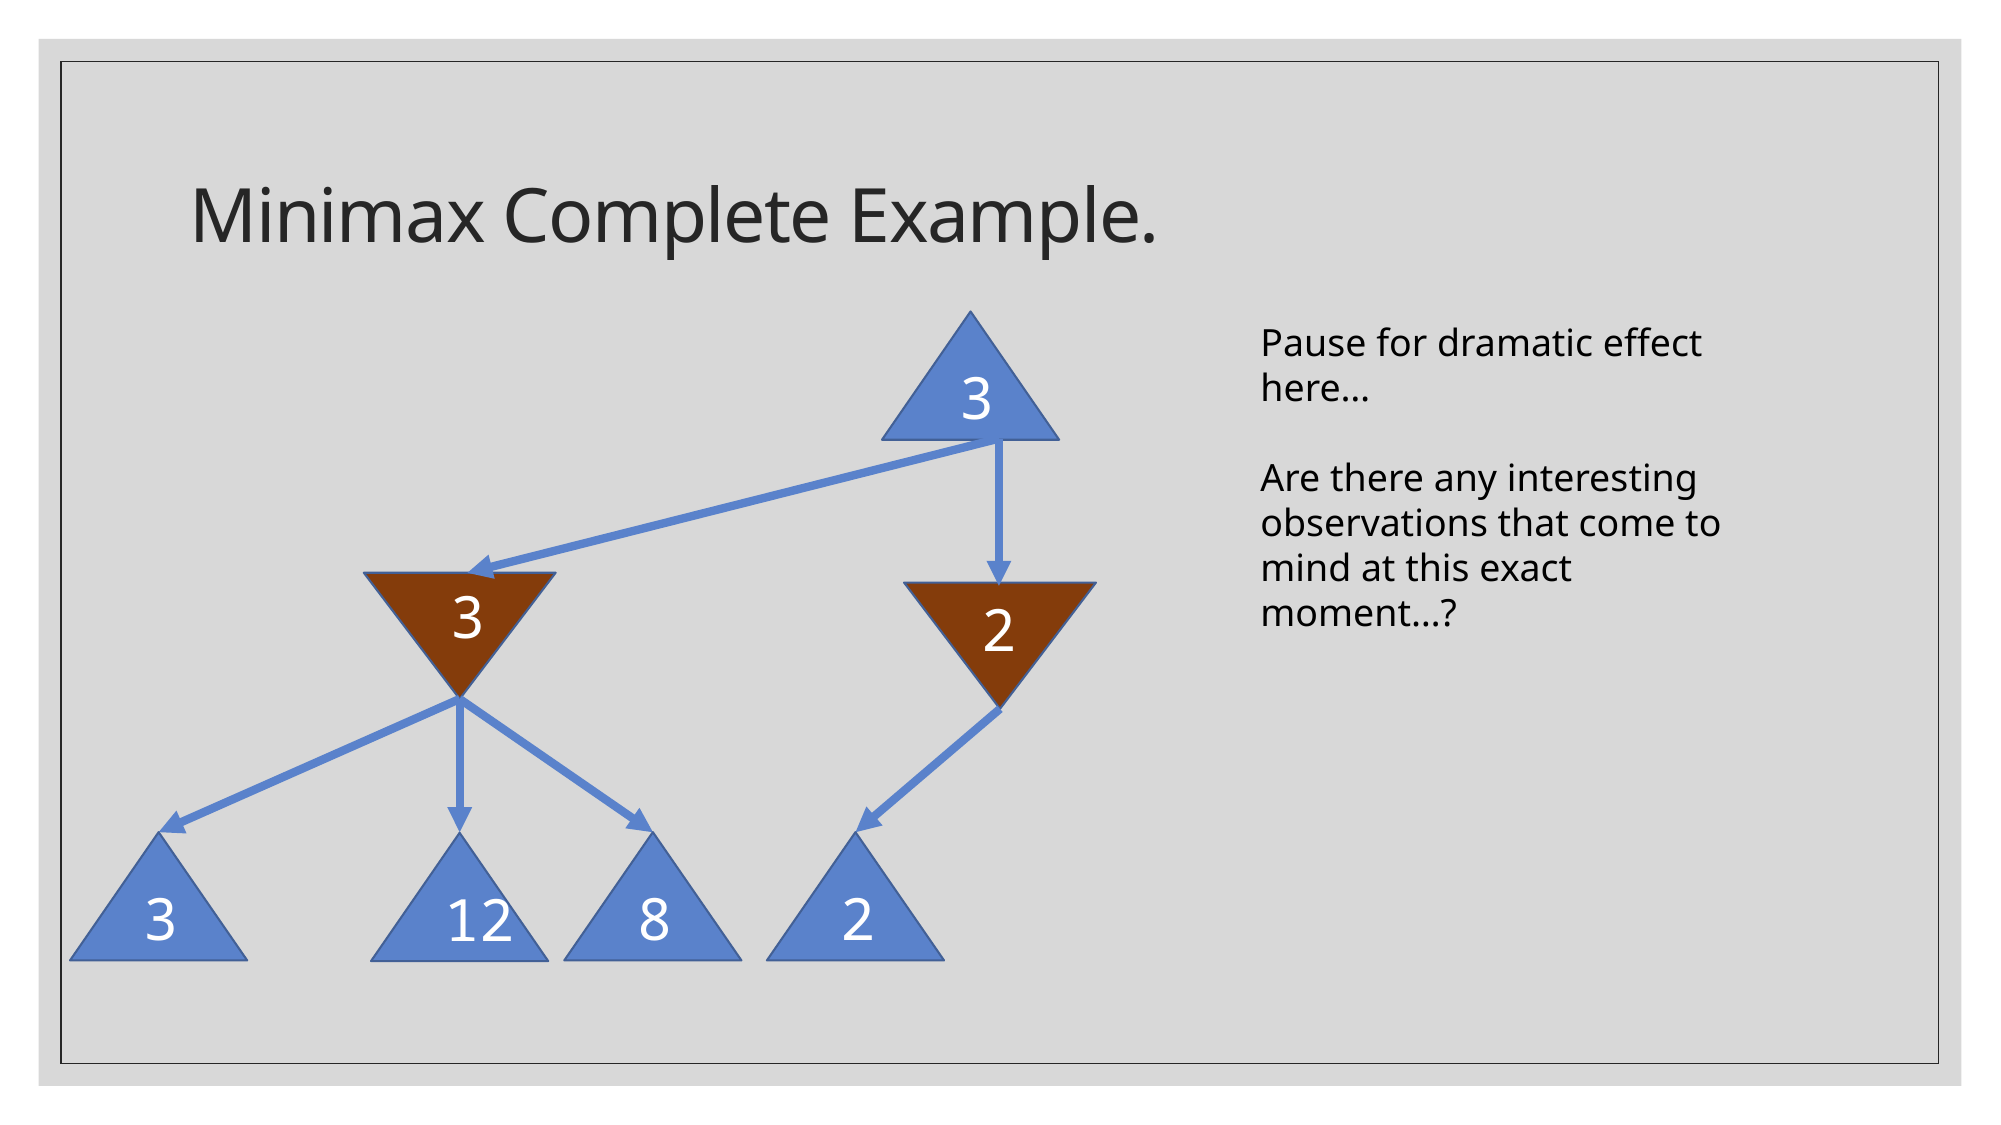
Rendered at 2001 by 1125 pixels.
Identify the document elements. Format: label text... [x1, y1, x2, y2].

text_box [158, 699, 454, 833]
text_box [467, 439, 998, 573]
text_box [564, 832, 742, 961]
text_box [371, 832, 549, 962]
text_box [904, 582, 1096, 709]
title Minimax Complete Example. [174, 105, 1825, 331]
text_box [855, 708, 1000, 833]
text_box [881, 311, 1060, 440]
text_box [363, 572, 556, 695]
text_box Pause for dramatic effect here… Are there any interesting observations that come to mind at this exact moment…? [1245, 311, 1787, 642]
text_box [70, 832, 248, 961]
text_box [459, 699, 653, 833]
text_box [766, 832, 945, 961]
